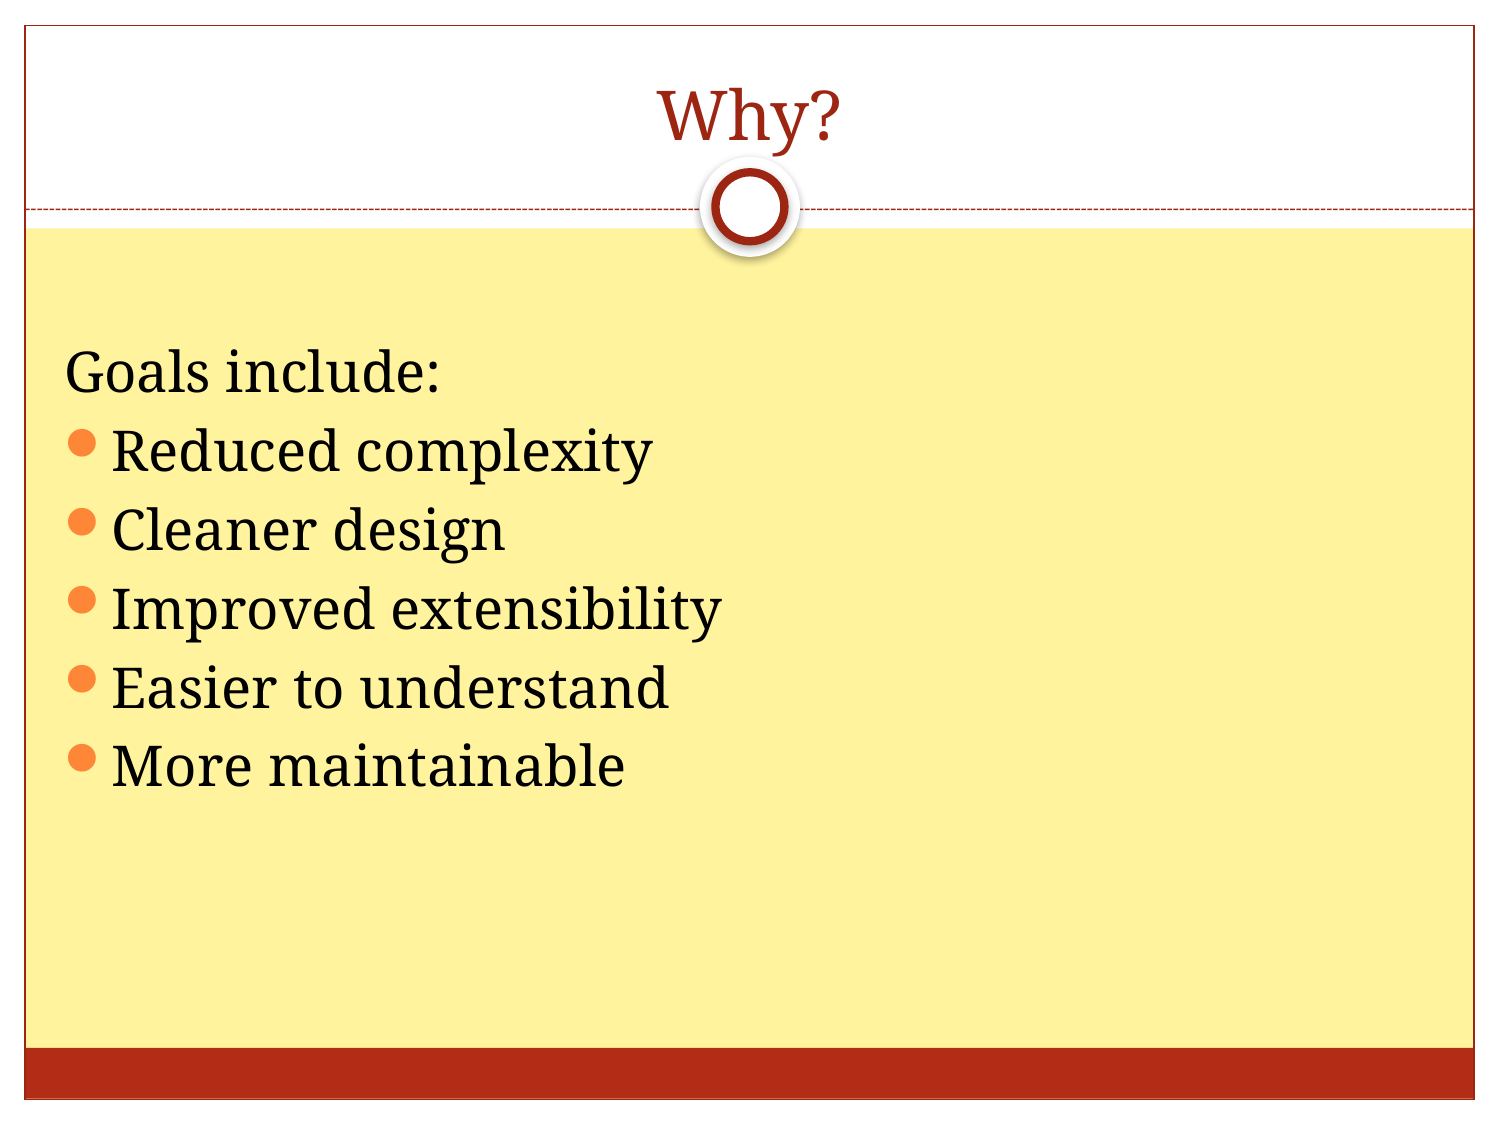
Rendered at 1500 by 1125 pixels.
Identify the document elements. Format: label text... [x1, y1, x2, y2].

title Why? [49, 37, 1450, 162]
list Goals include: Reduced complexity Cleaner design Improved extensibility Easier to understand More maintainable [49, 250, 1445, 1001]
